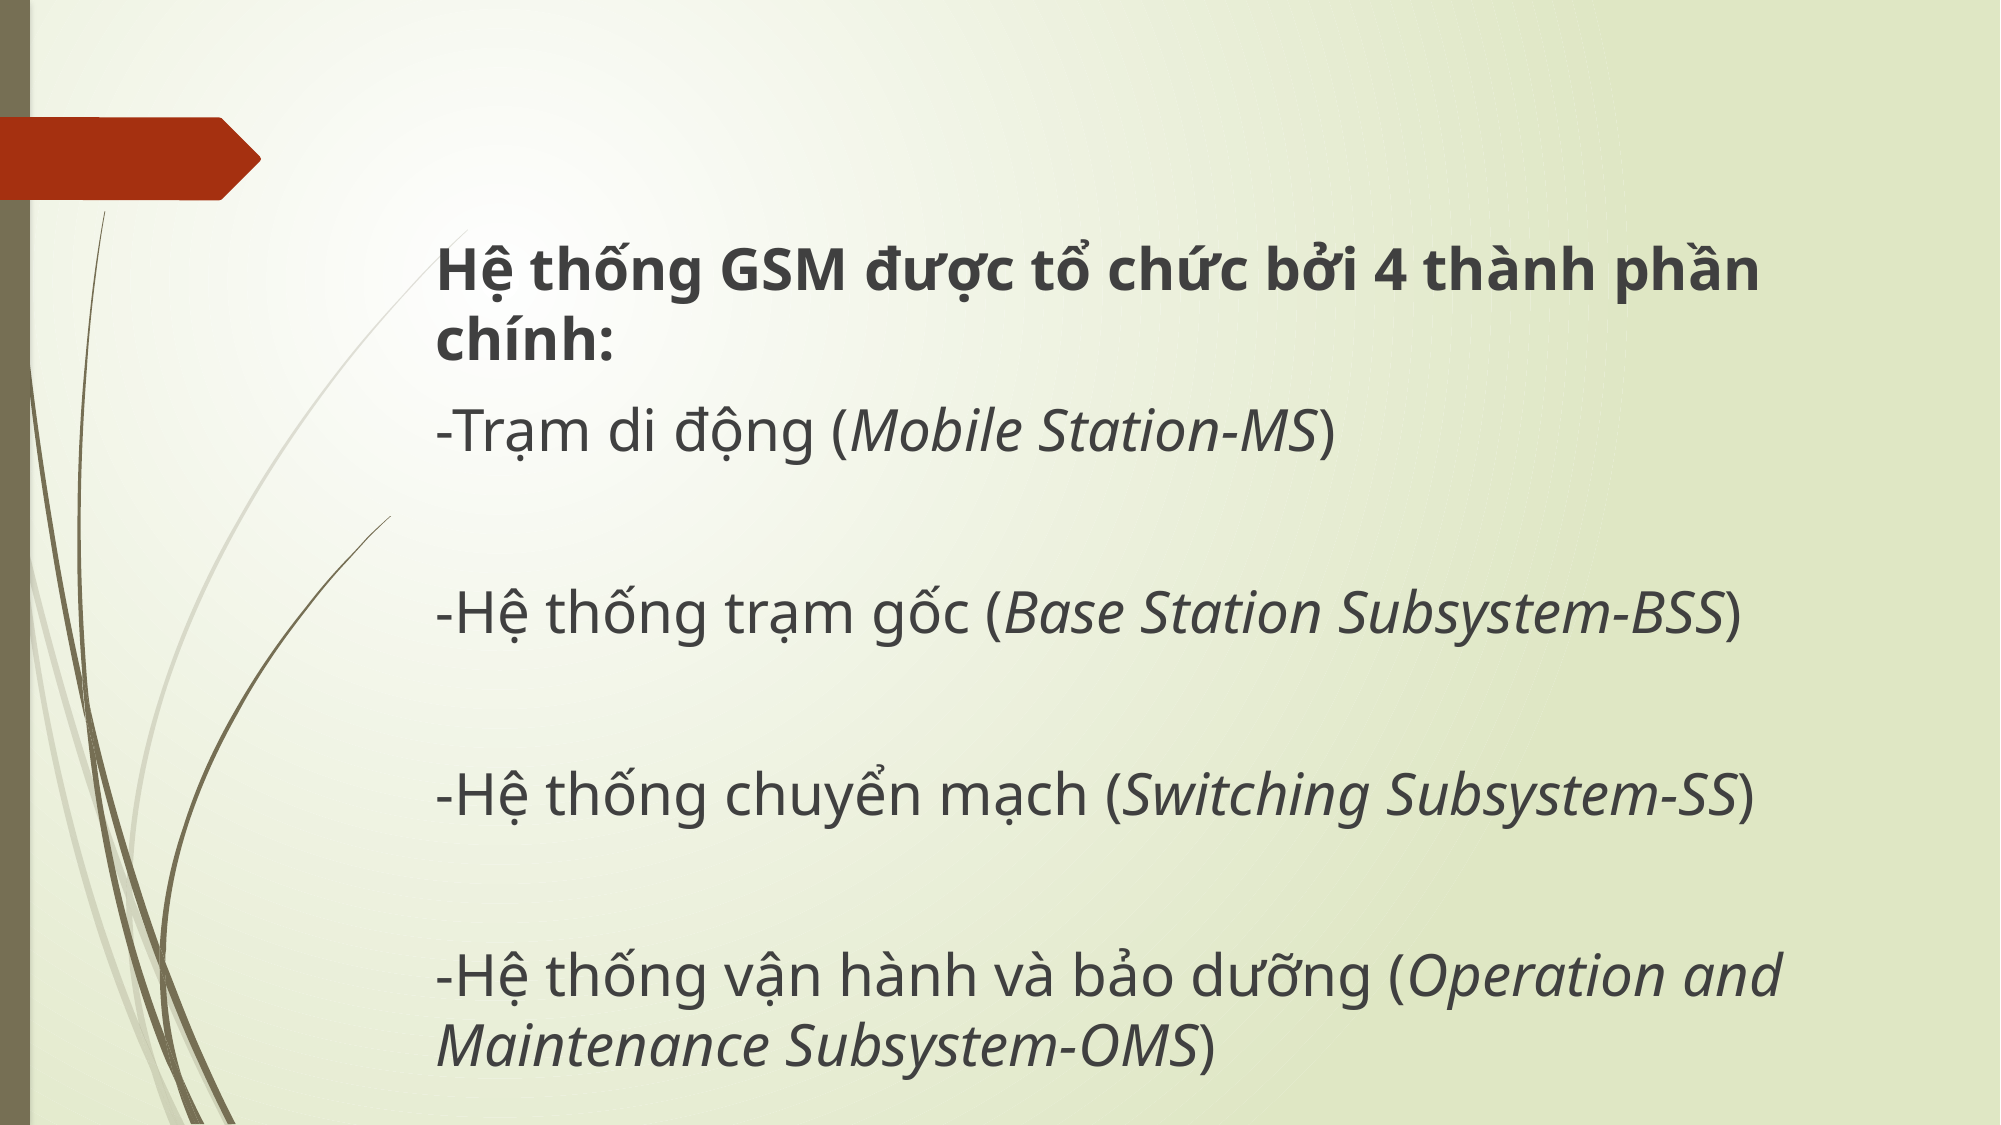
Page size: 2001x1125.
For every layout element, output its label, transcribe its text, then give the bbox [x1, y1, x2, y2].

list Hệ thống GSM được tổ chức bởi 4 thành phần chính: -Trạm di động (Mobile Station-MS) -Hệ thống trạm gốc (Base Station Subsystem-BSS) -Hệ thống chuyển mạch (Switching Subsystem-SS) -Hệ thống vận hành và bảo dưỡng (Operation and Maintenance Subsystem-OMS) [420, 224, 1884, 845]
